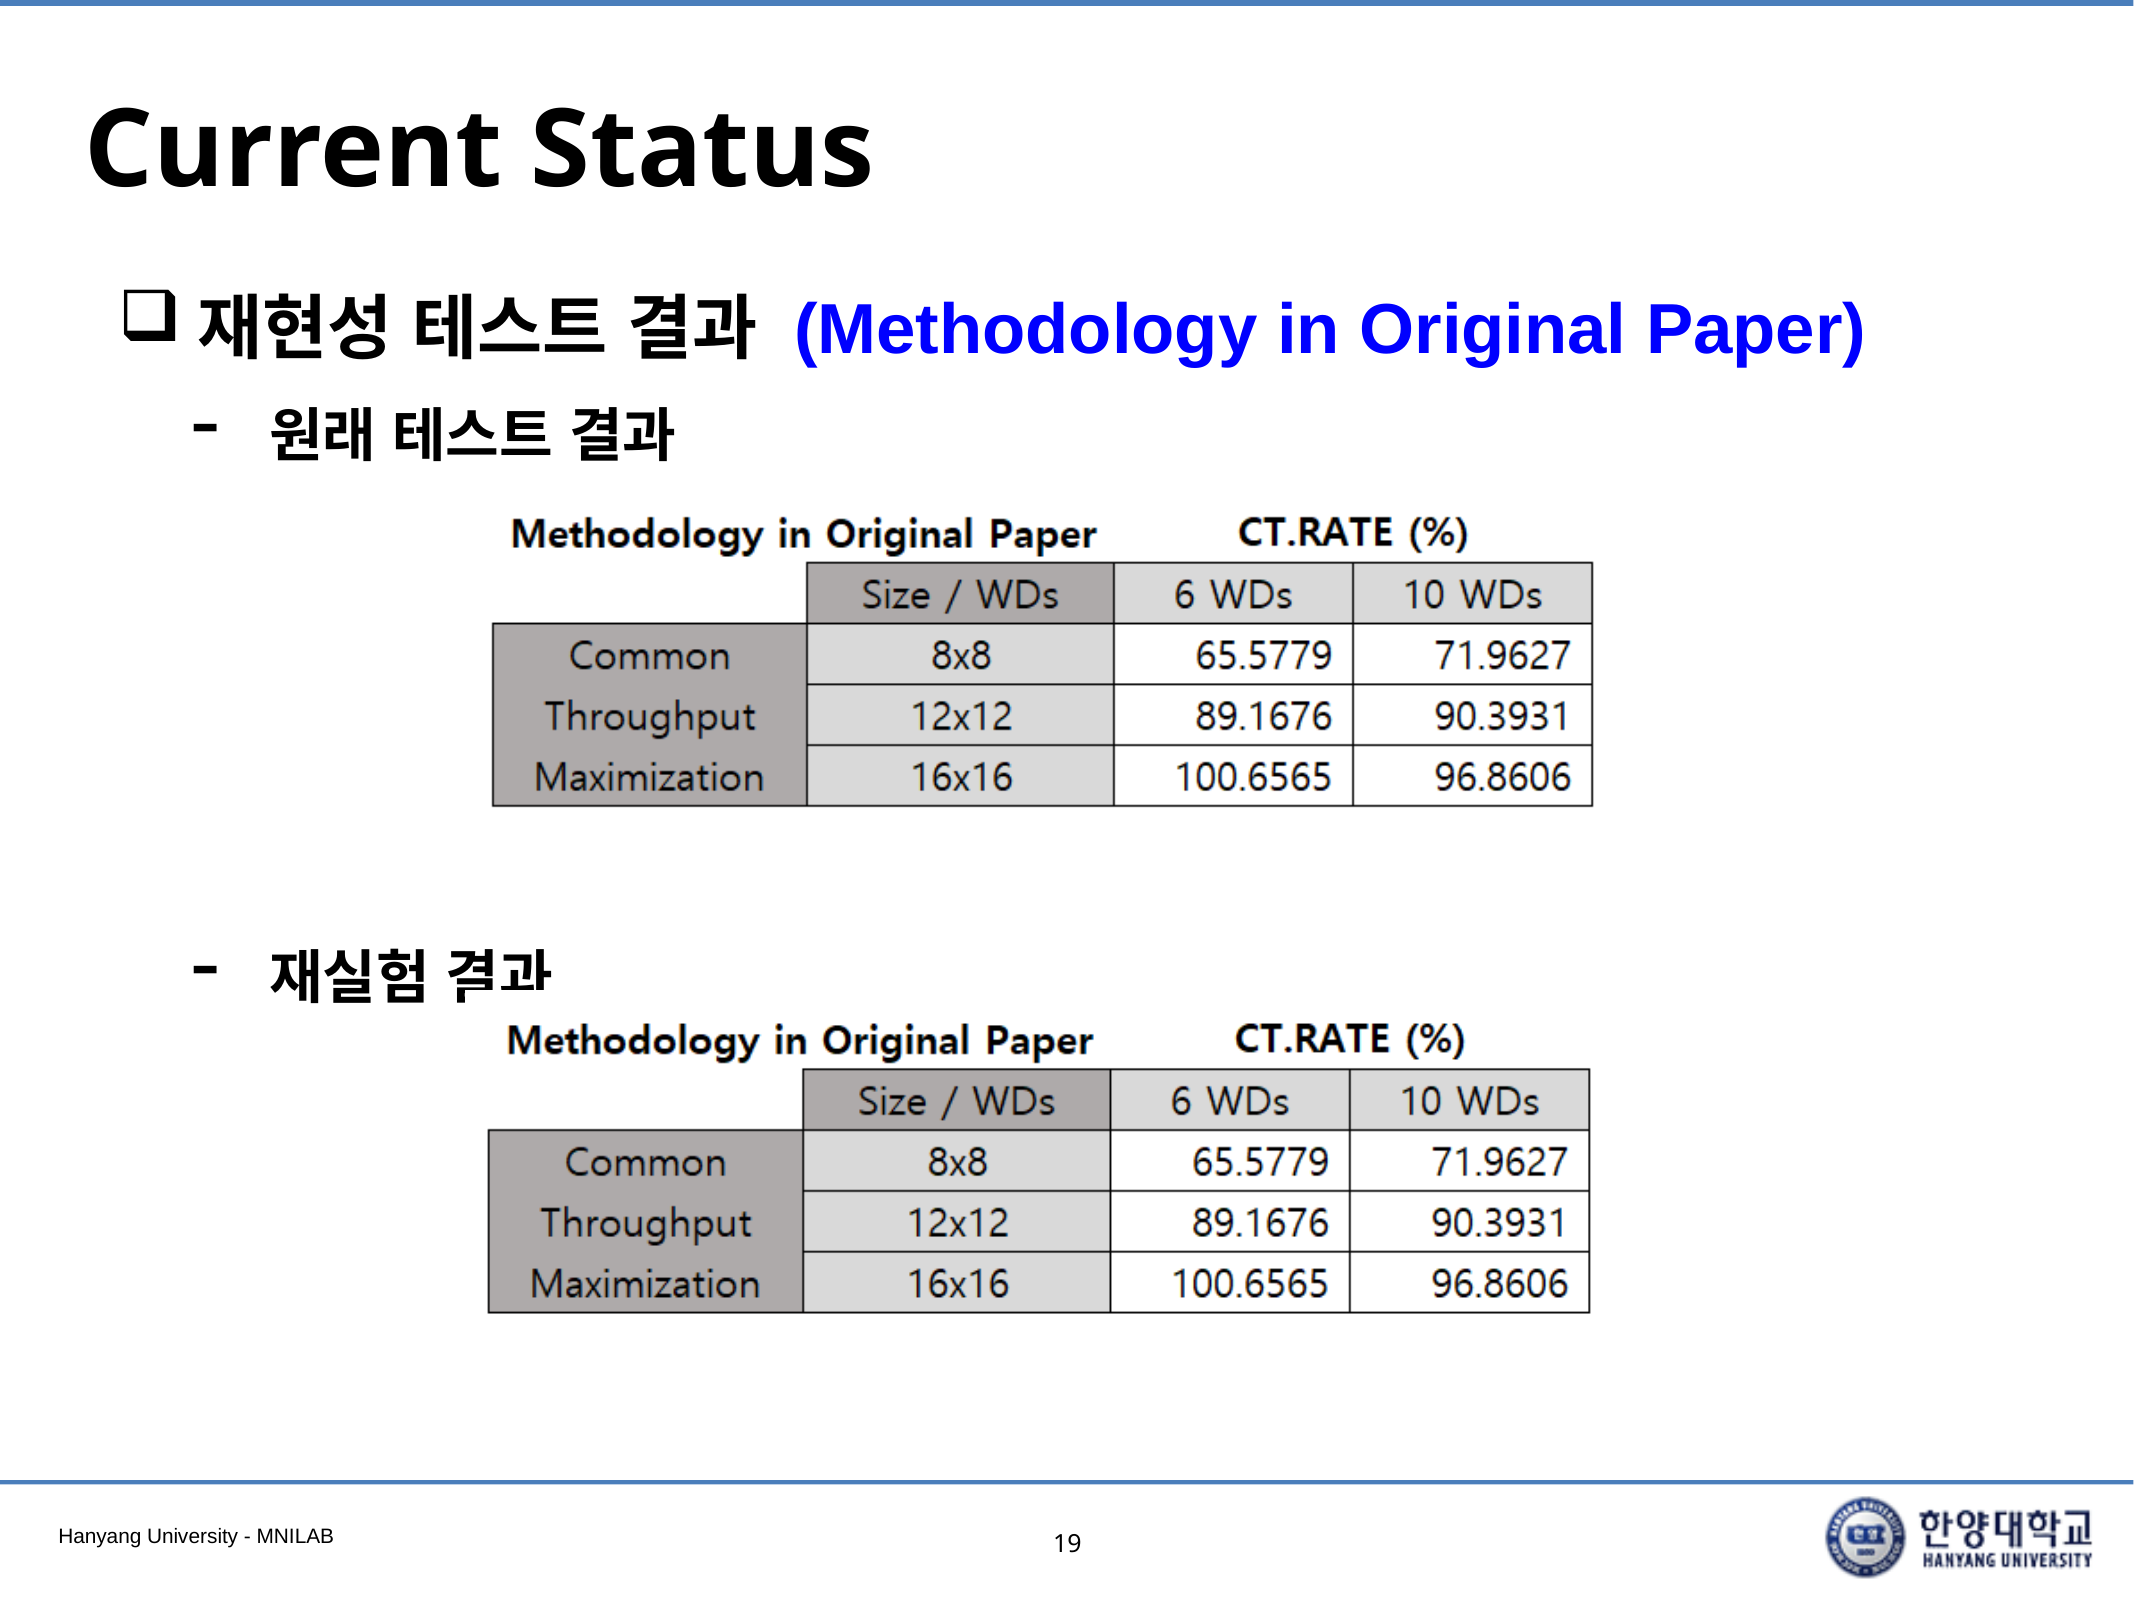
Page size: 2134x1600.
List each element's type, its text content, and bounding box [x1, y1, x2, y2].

picture [1797, 1495, 2128, 1581]
picture [455, 480, 1622, 835]
title Current Status [75, 41, 2058, 245]
list 재현성 테스트 결과 (Methodology in Original Paper) 원래 테스트 결과 재실험 결과 [109, 256, 2113, 1322]
slide_number 19 [1037, 1518, 1098, 1567]
picture [464, 990, 1612, 1331]
